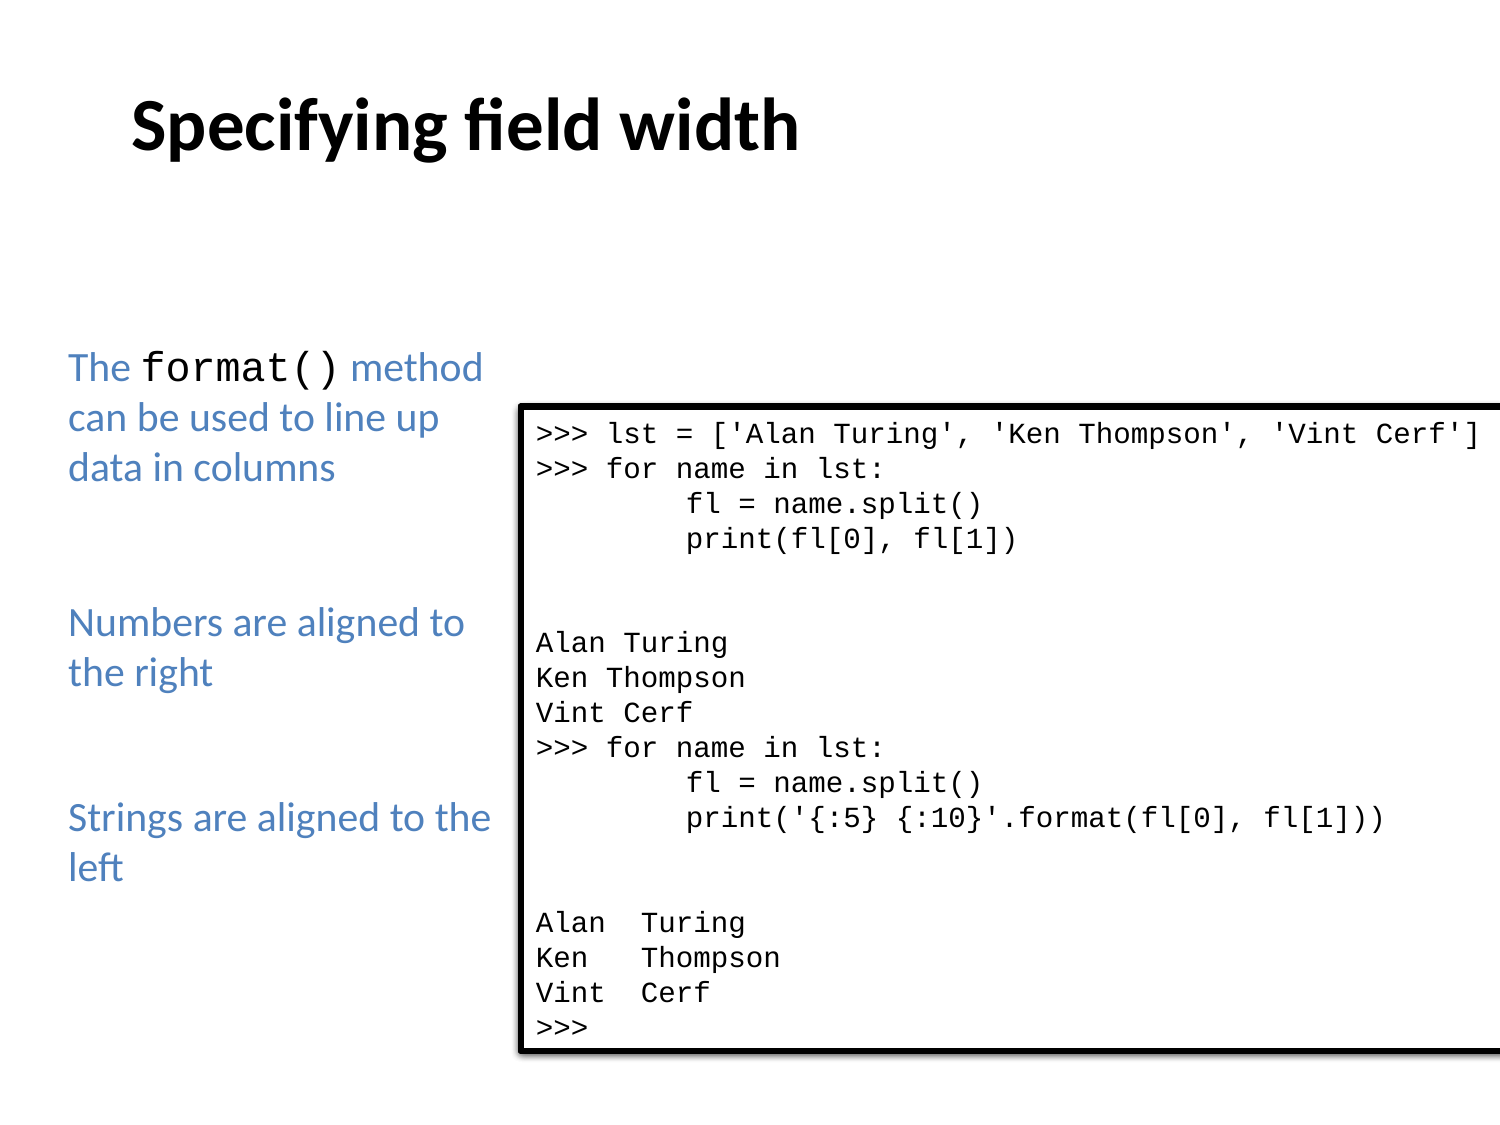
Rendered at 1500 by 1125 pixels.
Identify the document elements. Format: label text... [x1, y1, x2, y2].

text_box Strings are aligned to the left [53, 782, 521, 898]
text_box Numbers are aligned to the right [53, 587, 514, 702]
text_box Specifying field width [116, 0, 1392, 242]
text_box The format() method can be used to line up data in columns [53, 332, 521, 498]
text_box >>> lst = ['Alan Turing', 'Ken Thompson', 'Vint Cerf'] >>> for name in lst: fl = name.split() print(fl[0], fl[1]) Alan Turing Ken Thompson Vint Cerf >>> for name in lst: fl = name.split() print('{:5} {:10}'.format(fl[0], fl[1])) Alan Turing Ken Thompson Vint Cerf >>> [520, 406, 1500, 1051]
